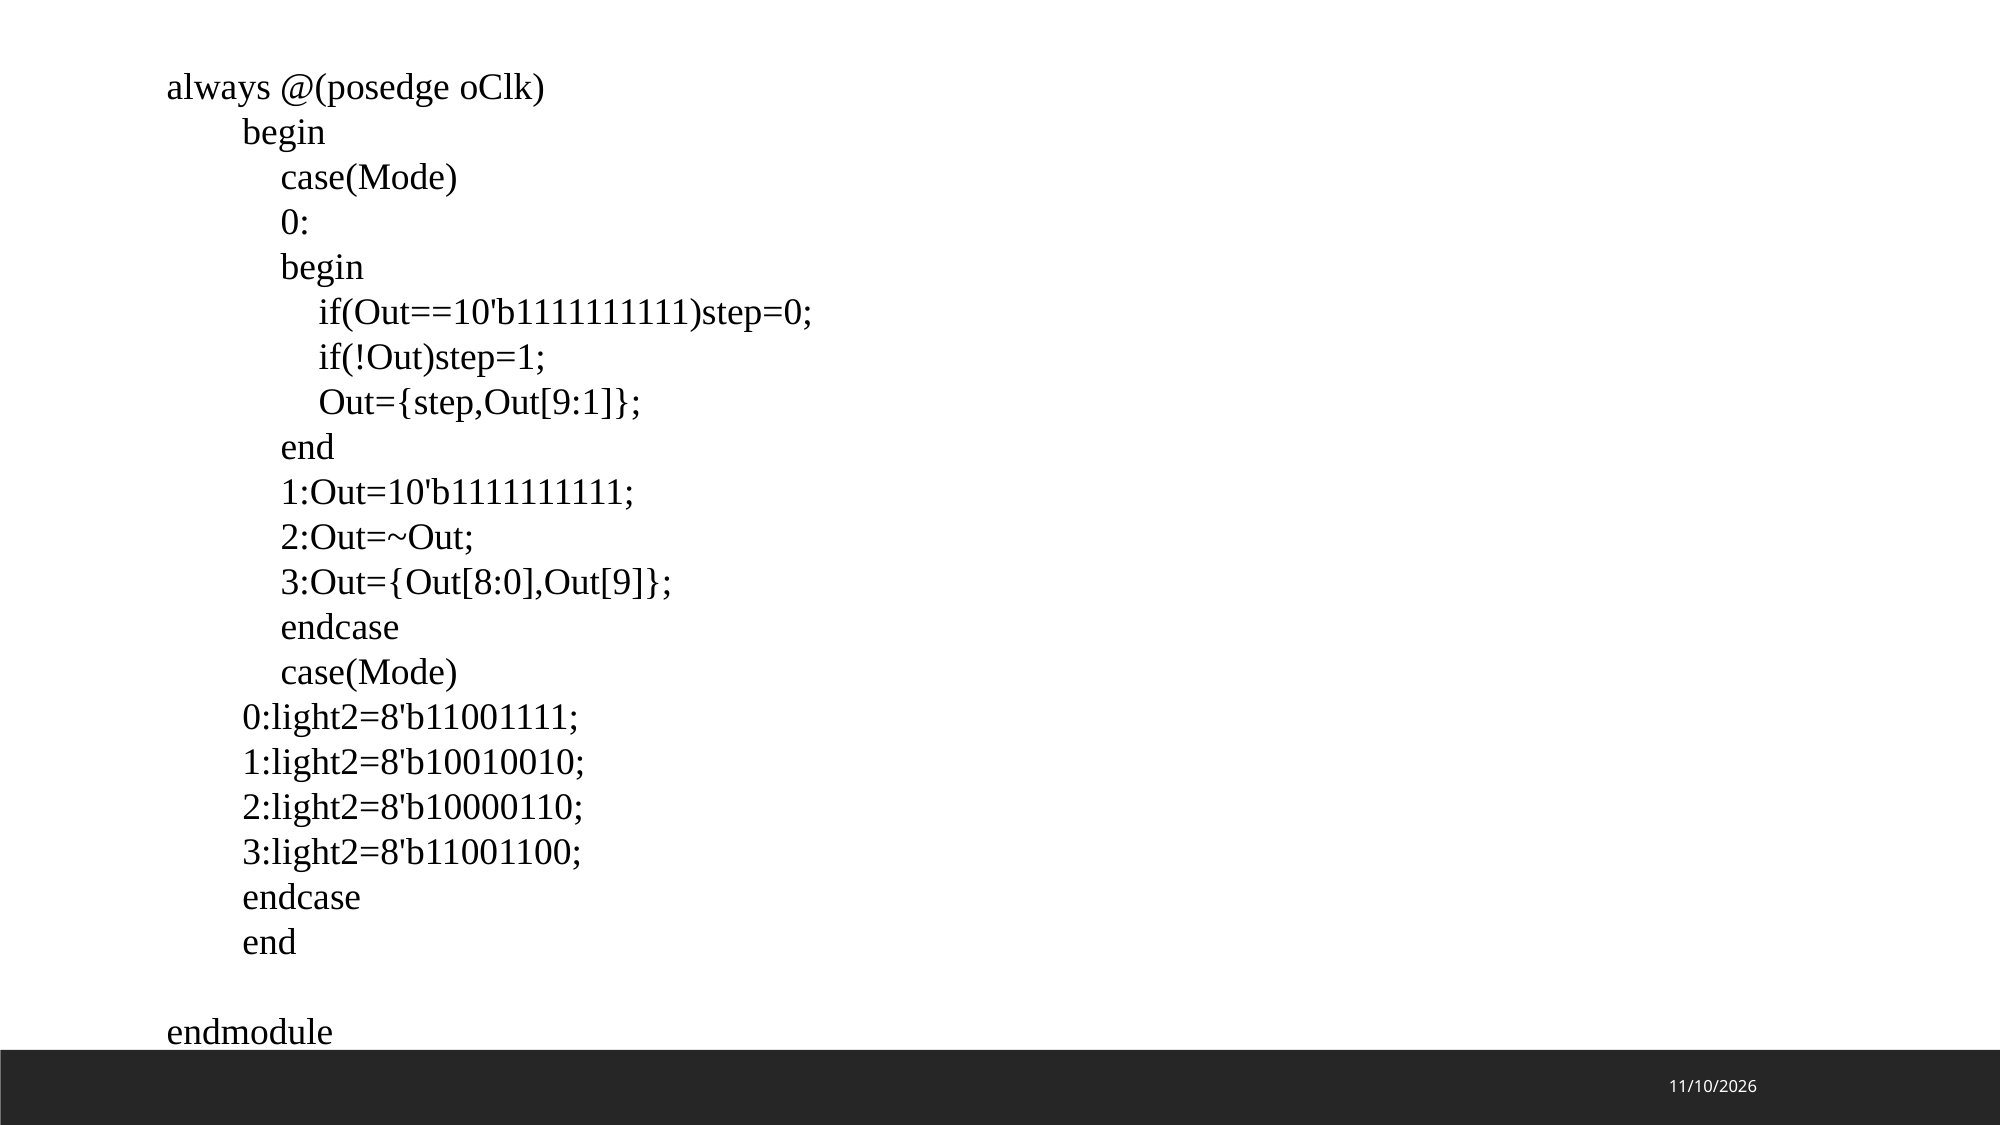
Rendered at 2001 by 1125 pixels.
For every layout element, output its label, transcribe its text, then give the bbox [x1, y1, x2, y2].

text_box always @(posedge oClk) begin case(Mode) 0: begin if(Out==10'b1111111111)step=0; if(!Out)step=1; Out={step,Out[9:1]}; end 1:Out=10'b1111111111; 2:Out=~Out; 3:Out={Out[8:0],Out[9]}; endcase case(Mode) 0:light2=8'b11001111; 1:light2=8'b10010010; 2:light2=8'b10000110; 3:light2=8'b11001100; endcase end endmodule [151, 55, 1152, 1060]
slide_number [1348, 1057, 1773, 1118]
